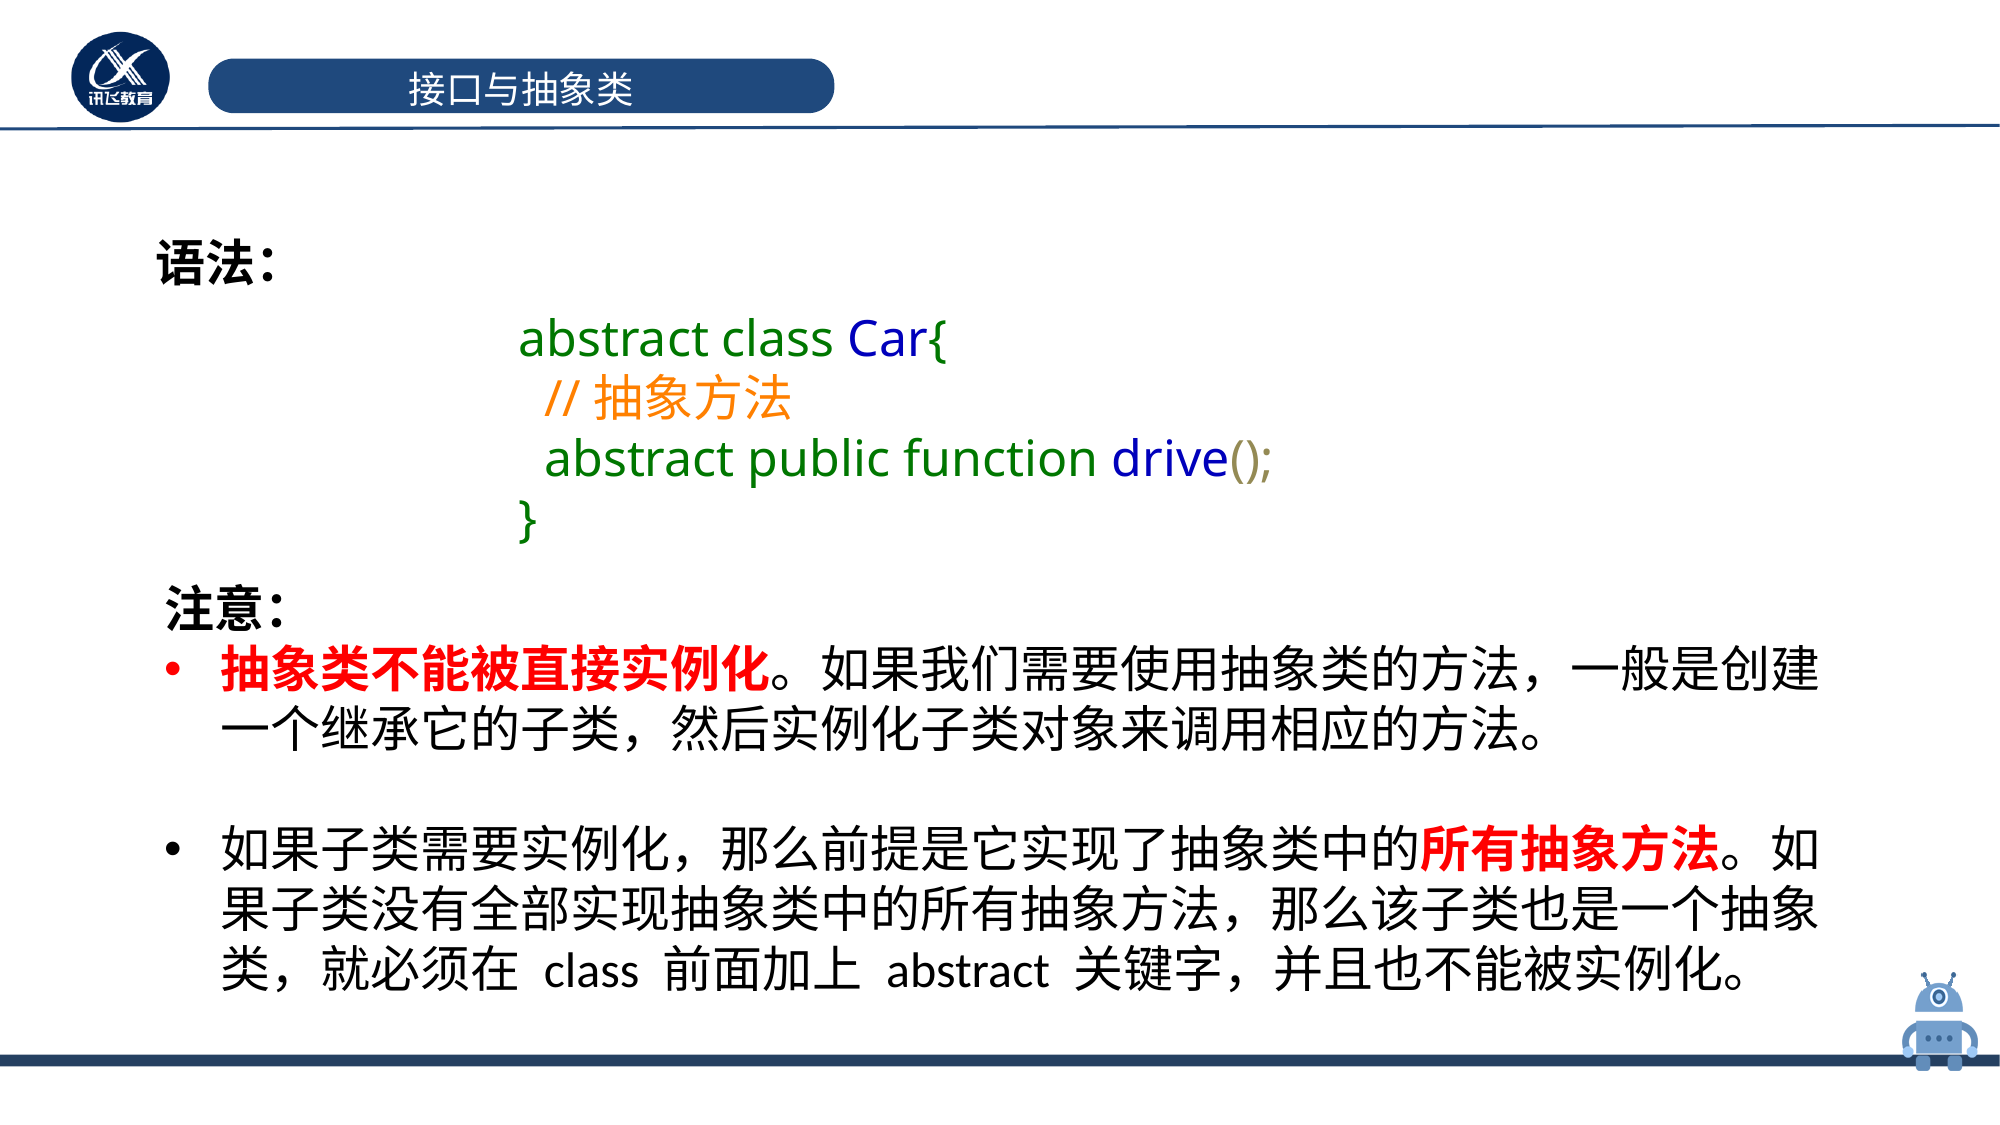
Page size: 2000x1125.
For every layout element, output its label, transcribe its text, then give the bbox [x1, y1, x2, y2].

text_box 注意： 抽象类不能被直接实例化。如果我们需要使用抽象类的方法，一般是创建一个继承它的子类，然后实例化子类对象来调用相应的方法。 如果子类需要实例化，那么前提是它实现了抽象类中的所有抽象方法。如果子类没有全部实现抽象类中的所有抽象方法，那么该子类也是一个抽象类，就必须在 class 前面加上 abstract 关键字，并且也不能被实例化。 [149, 570, 1839, 1006]
text_box 语法： [140, 224, 1853, 299]
title 接口与抽象类 [208, 58, 835, 114]
picture [1887, 958, 1993, 1079]
text_box abstract class Car{ //抽象方法 abstract public function drive(); } [503, 298, 1638, 554]
picture [62, 23, 180, 131]
